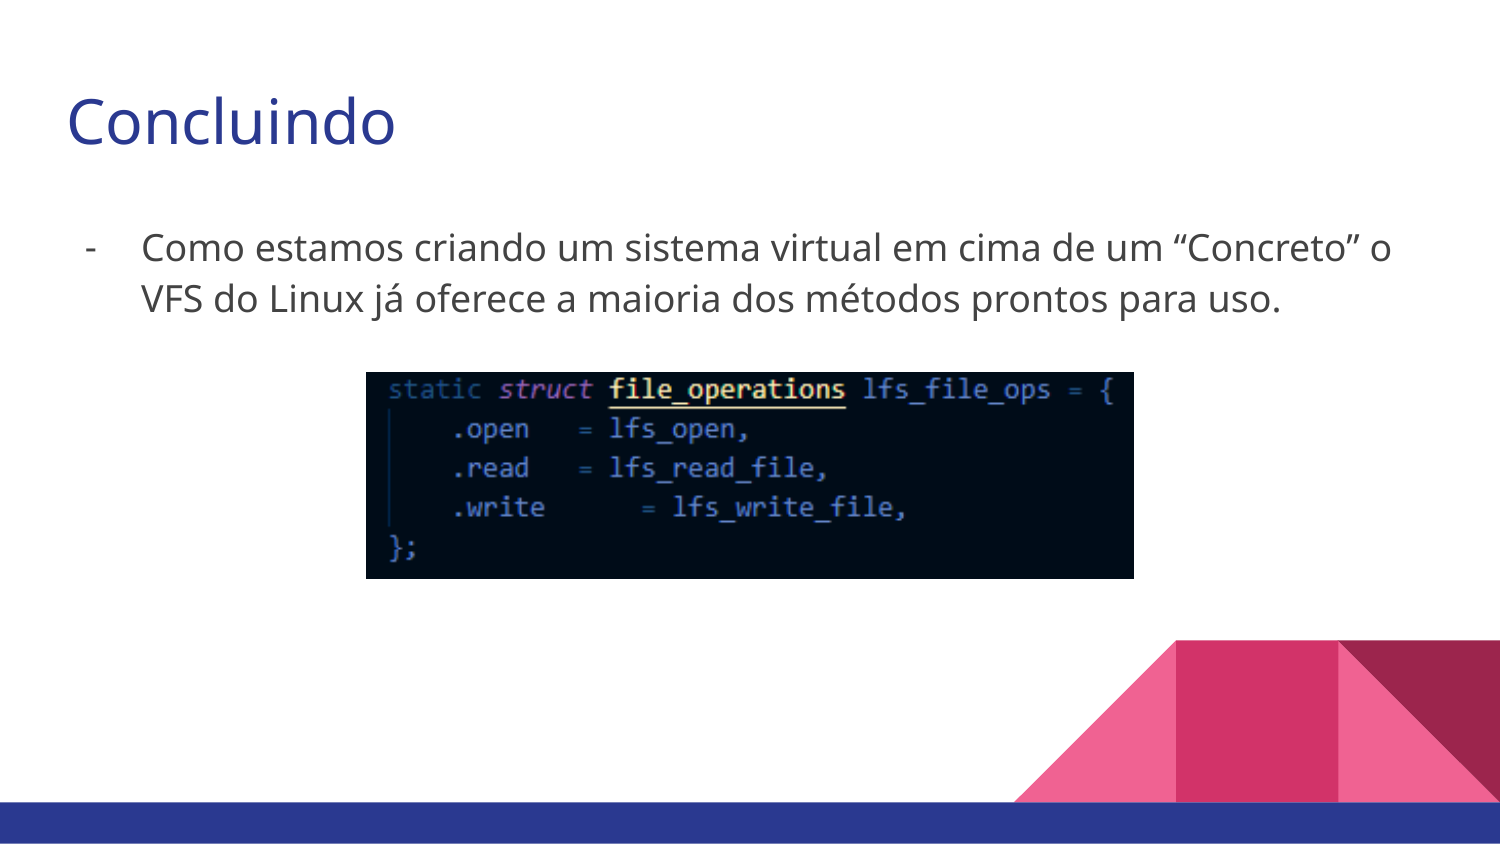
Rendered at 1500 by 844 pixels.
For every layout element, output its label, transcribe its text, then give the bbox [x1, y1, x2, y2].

list Como estamos criando um sistema virtual em cima de um “Concreto” o VFS do Linux já oferece a maioria dos métodos prontos para uso. [51, 201, 1449, 750]
picture [366, 372, 1134, 579]
title Concluindo [51, 67, 1449, 167]
